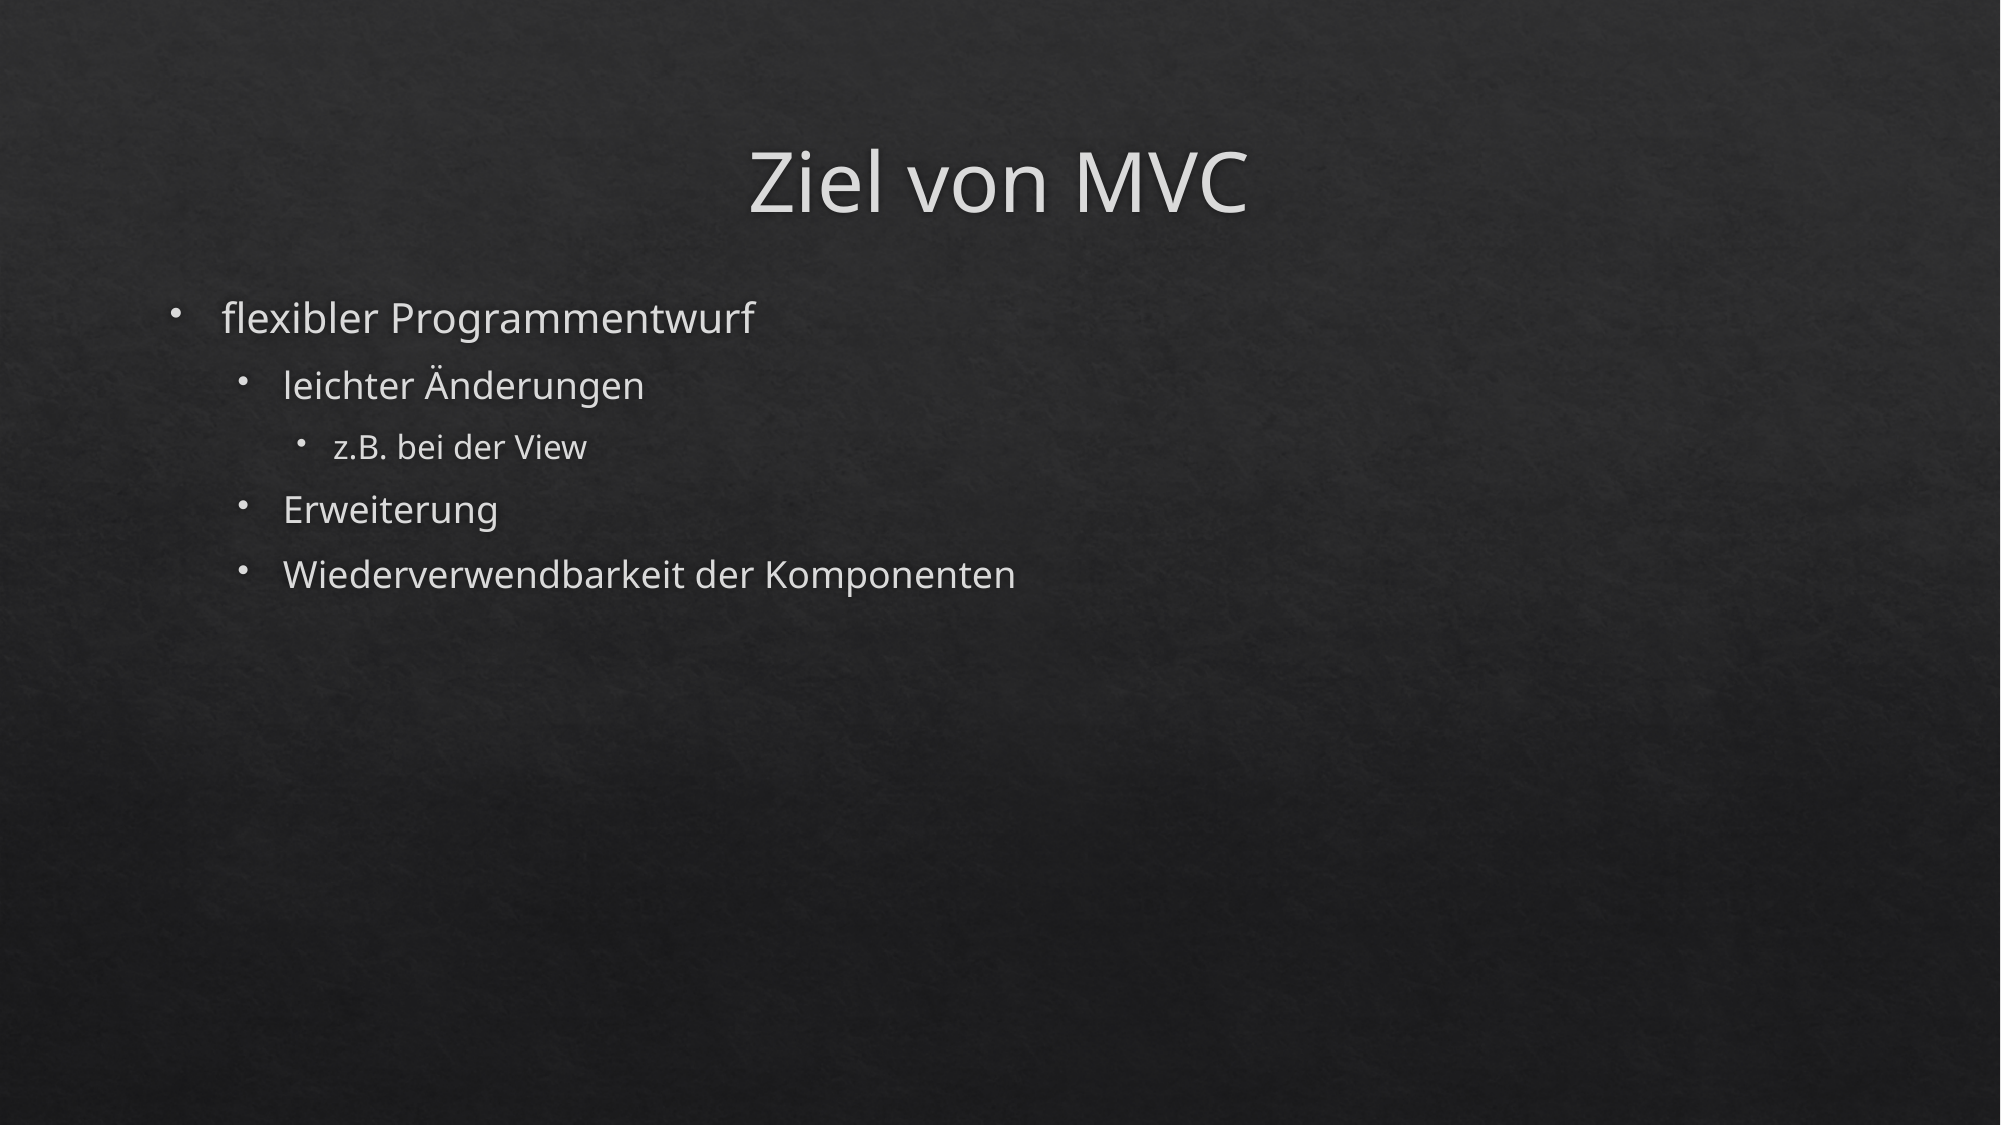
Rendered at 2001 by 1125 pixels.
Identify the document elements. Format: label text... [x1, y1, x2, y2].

list flexibler Programmentwurf leichter Änderungen z.B. bei der View Erweiterung Wiederverwendbarkeit der Komponenten [149, 284, 1849, 950]
title Ziel von MVC [149, 99, 1849, 260]
